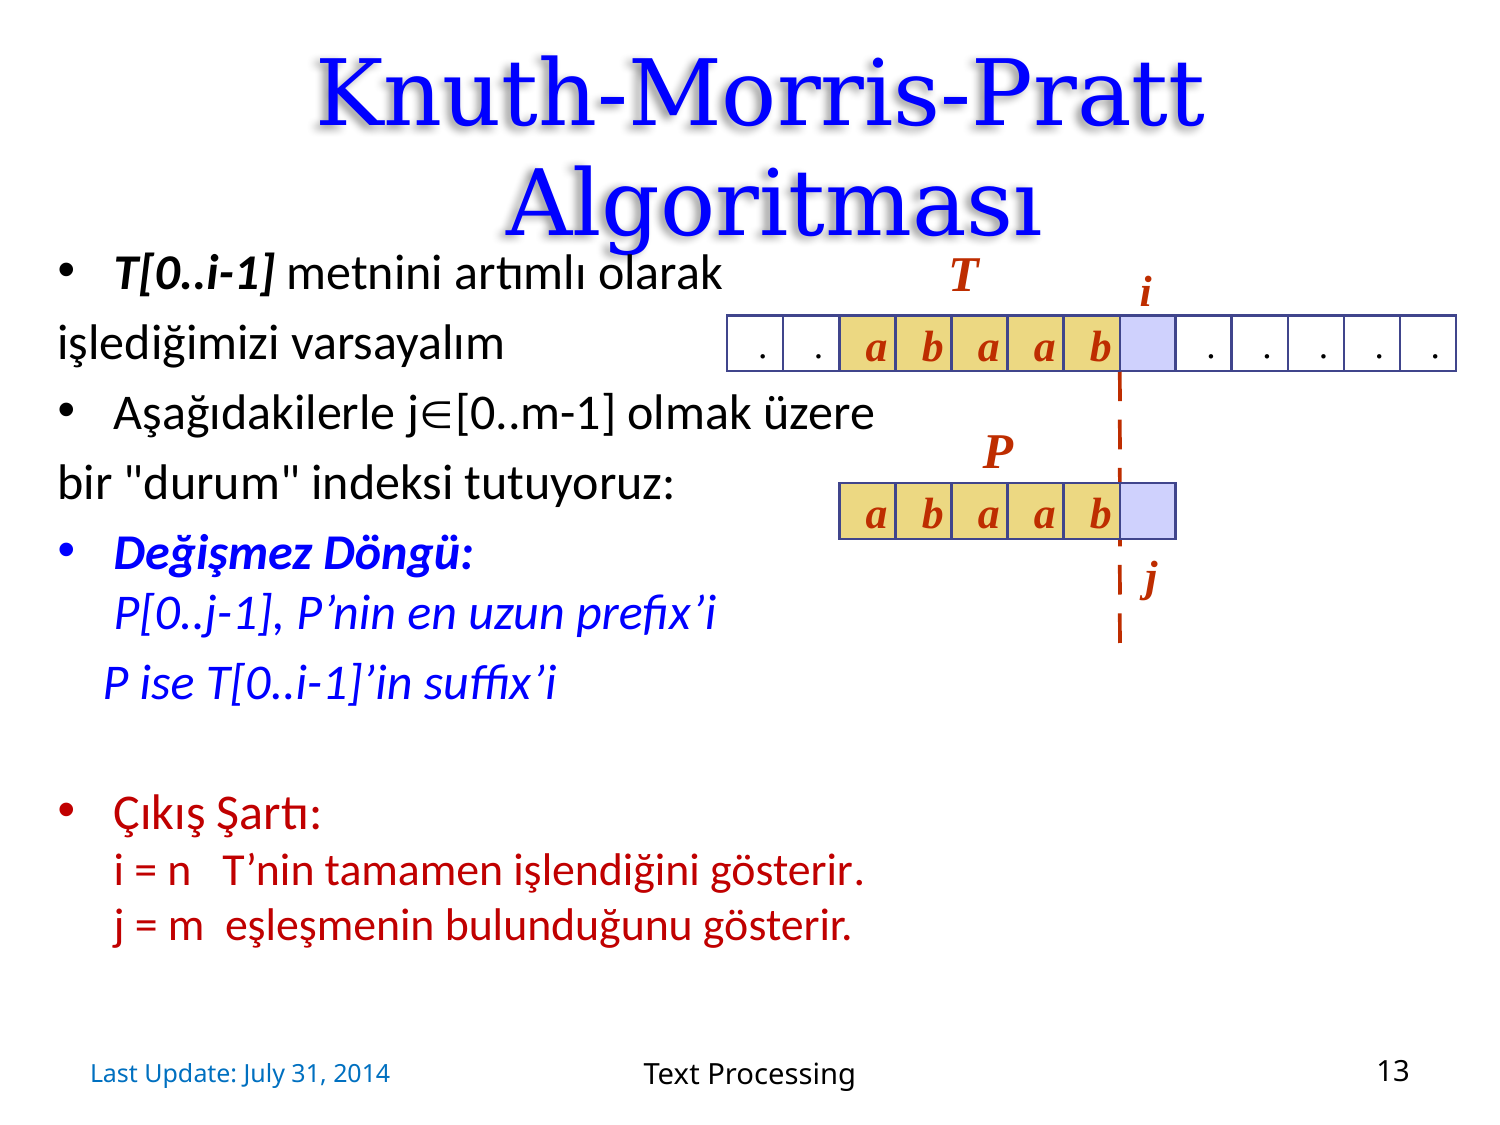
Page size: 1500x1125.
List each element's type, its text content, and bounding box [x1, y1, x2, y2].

text_box b [1089, 317, 1112, 371]
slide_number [75, 1042, 425, 1103]
text_box [1175, 315, 1231, 372]
text_box [895, 482, 951, 539]
text_box b [1089, 485, 1112, 538]
text_box i [1125, 262, 1167, 316]
text_box [1343, 315, 1400, 372]
text_box [1007, 482, 1063, 539]
text_box [1400, 315, 1457, 372]
text_box . [1374, 320, 1385, 366]
text_box . [1430, 320, 1441, 366]
text_box a [1033, 485, 1056, 538]
text_box b [921, 485, 944, 538]
text_box P [967, 410, 1028, 486]
text_box [839, 482, 895, 539]
text_box . [1318, 320, 1329, 366]
text_box [1287, 315, 1343, 372]
text_box [1007, 315, 1063, 372]
text_box a [977, 486, 1000, 538]
text_box [839, 315, 895, 372]
text_box [1231, 315, 1287, 372]
title Knuth-Morris-Pratt Algoritması [112, 50, 1438, 238]
text_box [1063, 315, 1120, 372]
text_box [895, 315, 951, 372]
text_box [1120, 315, 1175, 372]
list T[0..i-1] metnini artımlı olarak işlediğimizi varsayalım Aşağıdakilerle j[0..m-1] olmak üzere bir "durum" indeksi tutuyoruz: Değişmez Döngü: P[0..j-1], P’nin en uzun prefix’i P ise T[0..i-1]’in suffix’i Çıkış Şartı: i = n T’nin tamamen işlendiğini gösterir. j = m eşleşmenin bulunduğunu gösterir. [42, 232, 1319, 995]
text_box a [977, 317, 1000, 371]
text_box b [921, 317, 944, 371]
text_box [951, 482, 1007, 539]
text_box a [865, 485, 888, 538]
text_box [783, 315, 839, 372]
text_box j [1136, 547, 1167, 601]
text_box [1063, 482, 1119, 539]
text_box a [865, 317, 888, 371]
text_box [951, 315, 1007, 372]
text_box . [1262, 320, 1272, 366]
text_box . [814, 320, 824, 366]
text_box T [933, 234, 994, 309]
slide_number 13 [1074, 1042, 1425, 1103]
text_box a [1033, 317, 1056, 371]
text_box . [758, 320, 768, 366]
footer Text Processing [512, 1042, 988, 1103]
text_box [1119, 482, 1176, 539]
text_box [727, 315, 783, 372]
text_box . [1206, 320, 1216, 366]
